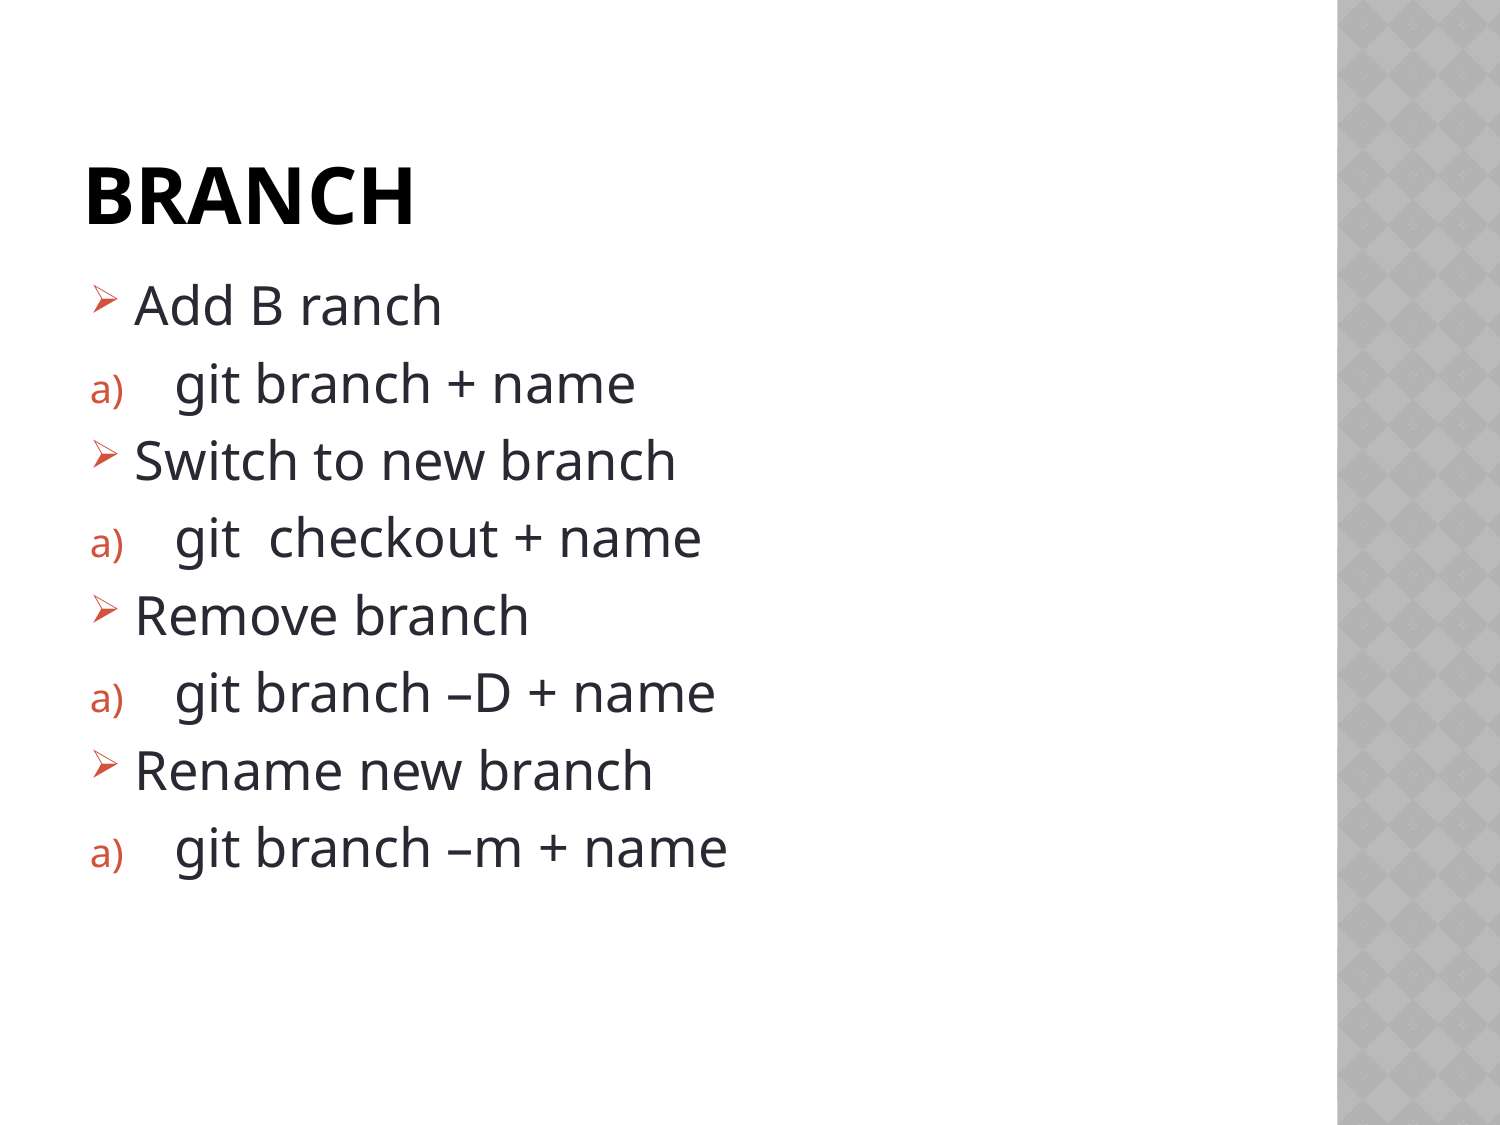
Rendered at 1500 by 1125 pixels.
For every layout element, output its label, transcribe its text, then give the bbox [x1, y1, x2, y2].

list Add B ranch git branch + name Switch to new branch git checkout + name Remove branch git branch –D + name Rename new branch git branch –m + name [75, 264, 1263, 1059]
title Branch [75, 52, 1263, 240]
